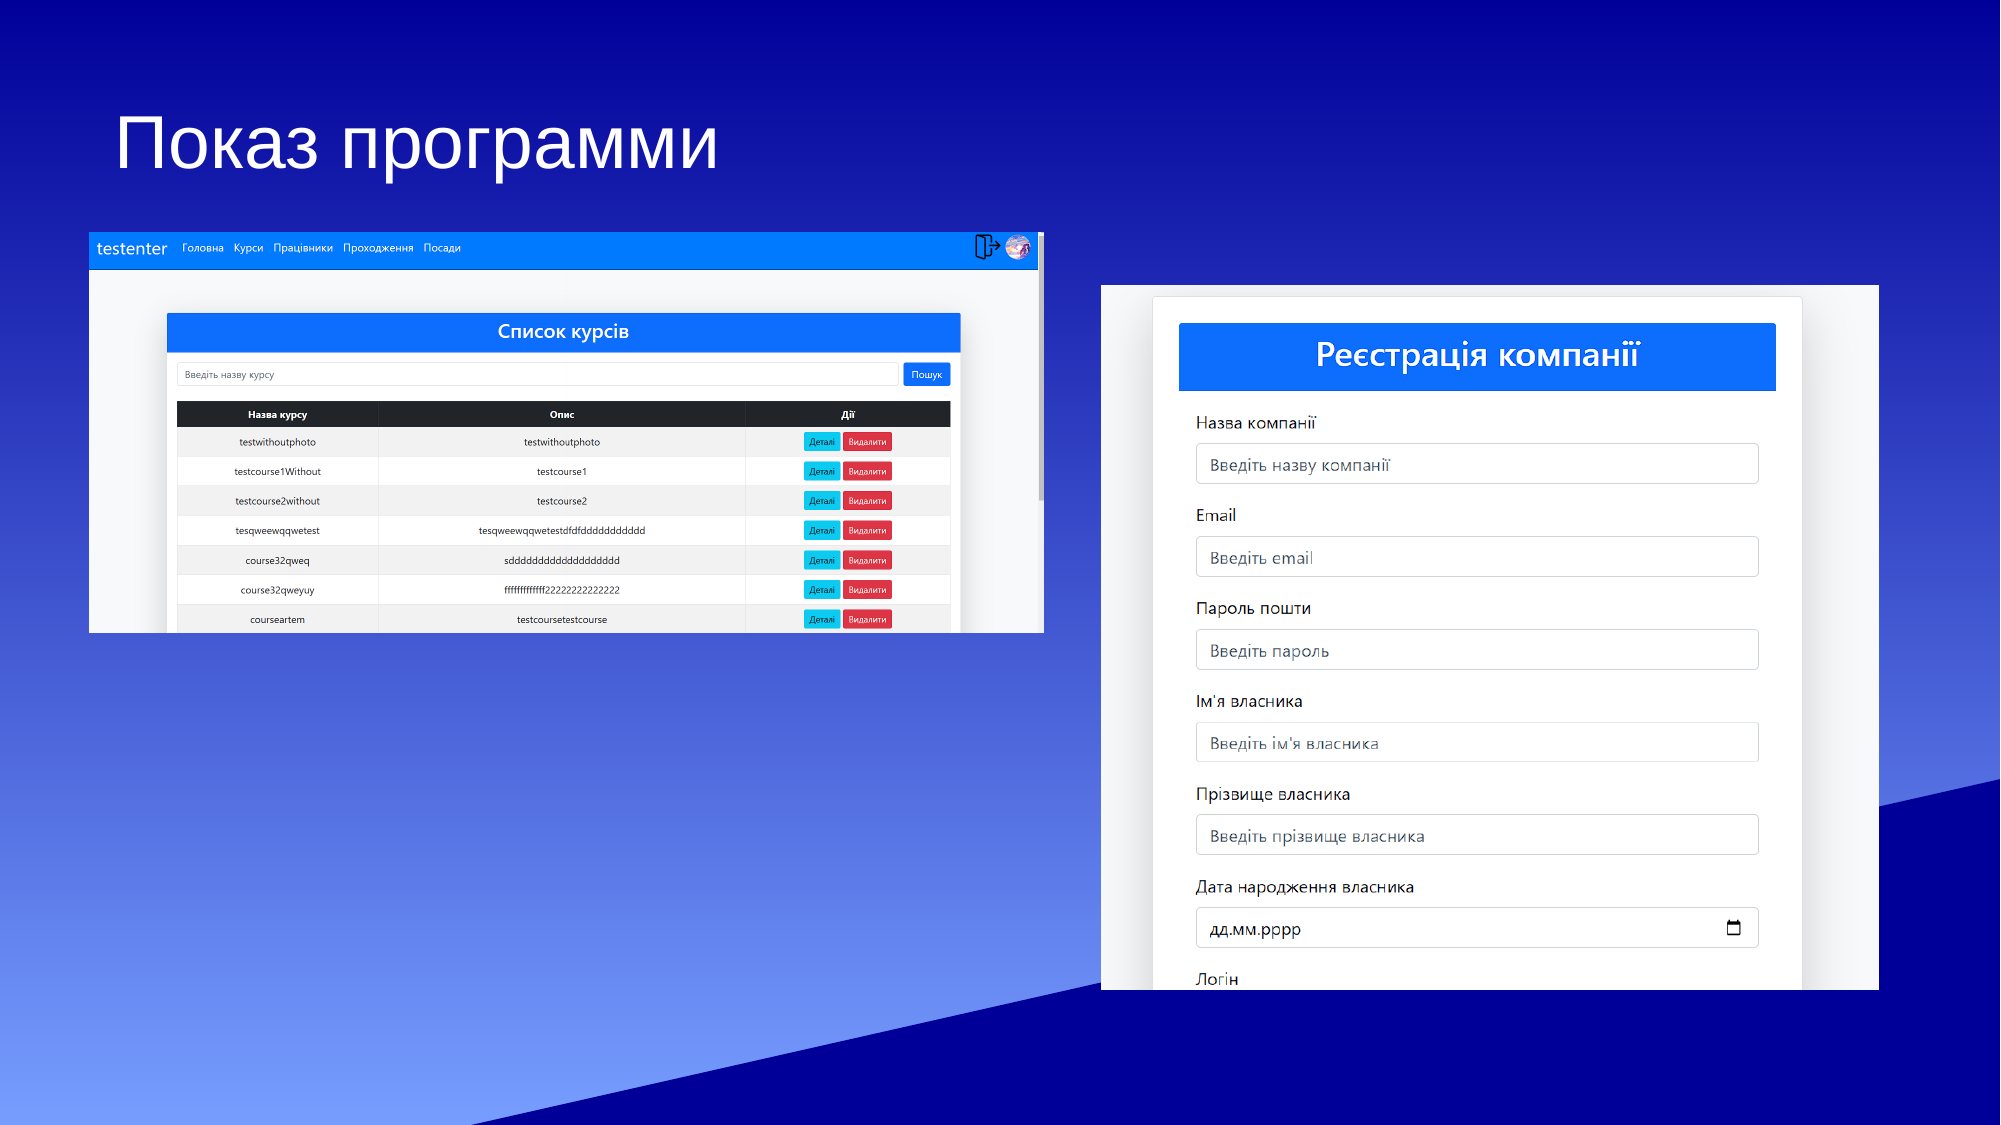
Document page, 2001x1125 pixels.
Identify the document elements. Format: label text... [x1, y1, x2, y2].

title Показ программи [99, 44, 1901, 233]
picture [1101, 285, 1879, 990]
picture [89, 232, 1044, 633]
